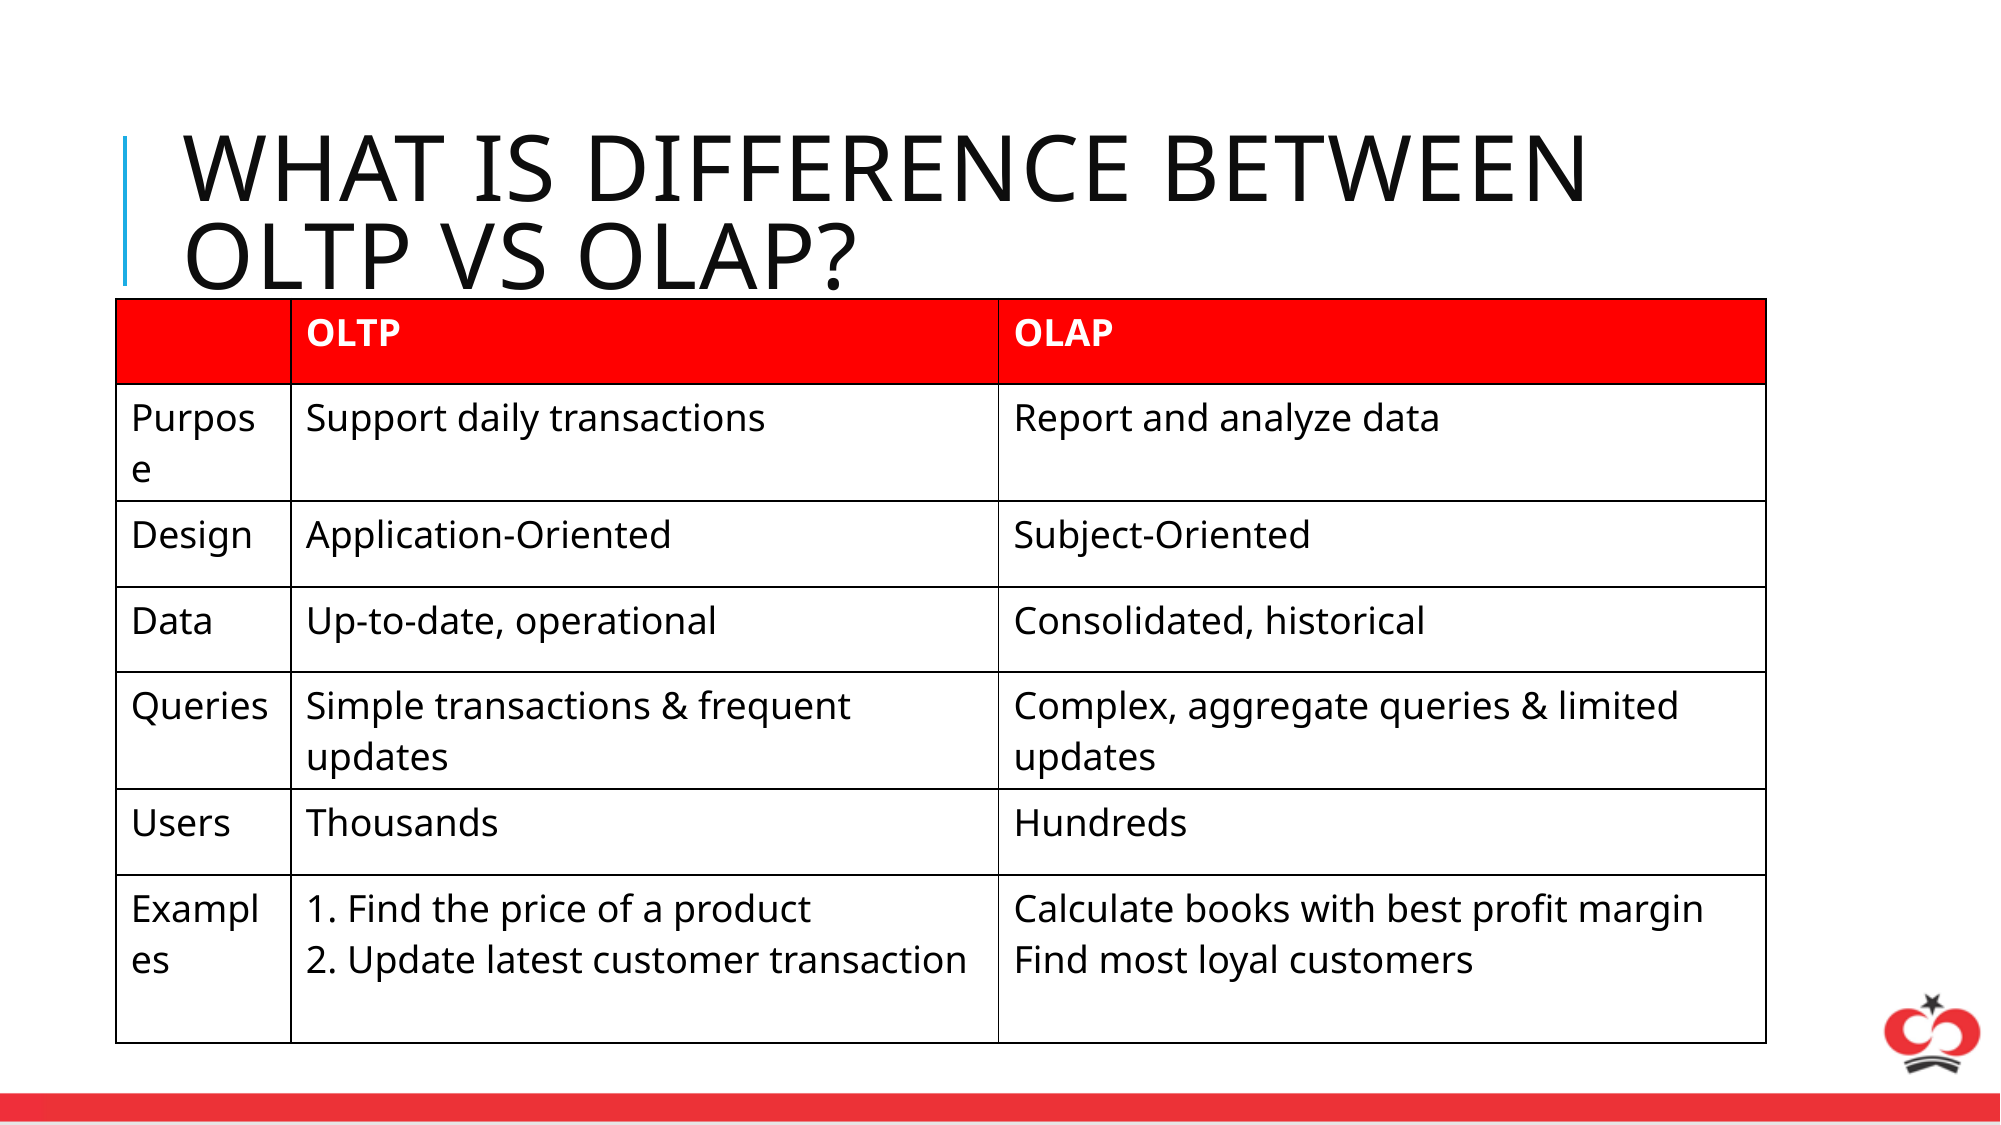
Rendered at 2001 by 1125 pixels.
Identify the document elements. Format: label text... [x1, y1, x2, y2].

table_cell Examples [117, 876, 290, 980]
table_header [117, 300, 290, 383]
table_cell Consolidated, historical [999, 588, 1765, 671]
table_cell Simple transactions & frequent updates [292, 673, 998, 788]
table_cell Calculate books with best profit margin Find most loyal customers [999, 876, 1765, 980]
table_cell Thousands [292, 790, 998, 874]
table_cell Report and analyze data [999, 385, 1765, 500]
table_cell Design [117, 502, 290, 586]
table_cell Support daily transactions [292, 385, 998, 500]
picture [0, 985, 2000, 1125]
table_cell Users [117, 790, 290, 874]
table_header OLAP [999, 300, 1765, 383]
table_cell Purpose [117, 385, 290, 500]
table_cell Application-Oriented [292, 502, 998, 586]
table_cell Hundreds [999, 790, 1765, 874]
title What is difference between OLTP vs OLAP? [168, 96, 1763, 298]
table_cell Up-to-date, operational [292, 588, 998, 671]
table_cell Queries [117, 673, 290, 788]
table_cell 1. Find the price of a product 2. Update latest customer transaction [292, 876, 998, 980]
table_cell Subject-Oriented [999, 502, 1765, 586]
table_header OLTP [292, 300, 998, 383]
table_cell Data [117, 588, 290, 671]
table_cell Complex, aggregate queries & limited updates [999, 673, 1765, 788]
